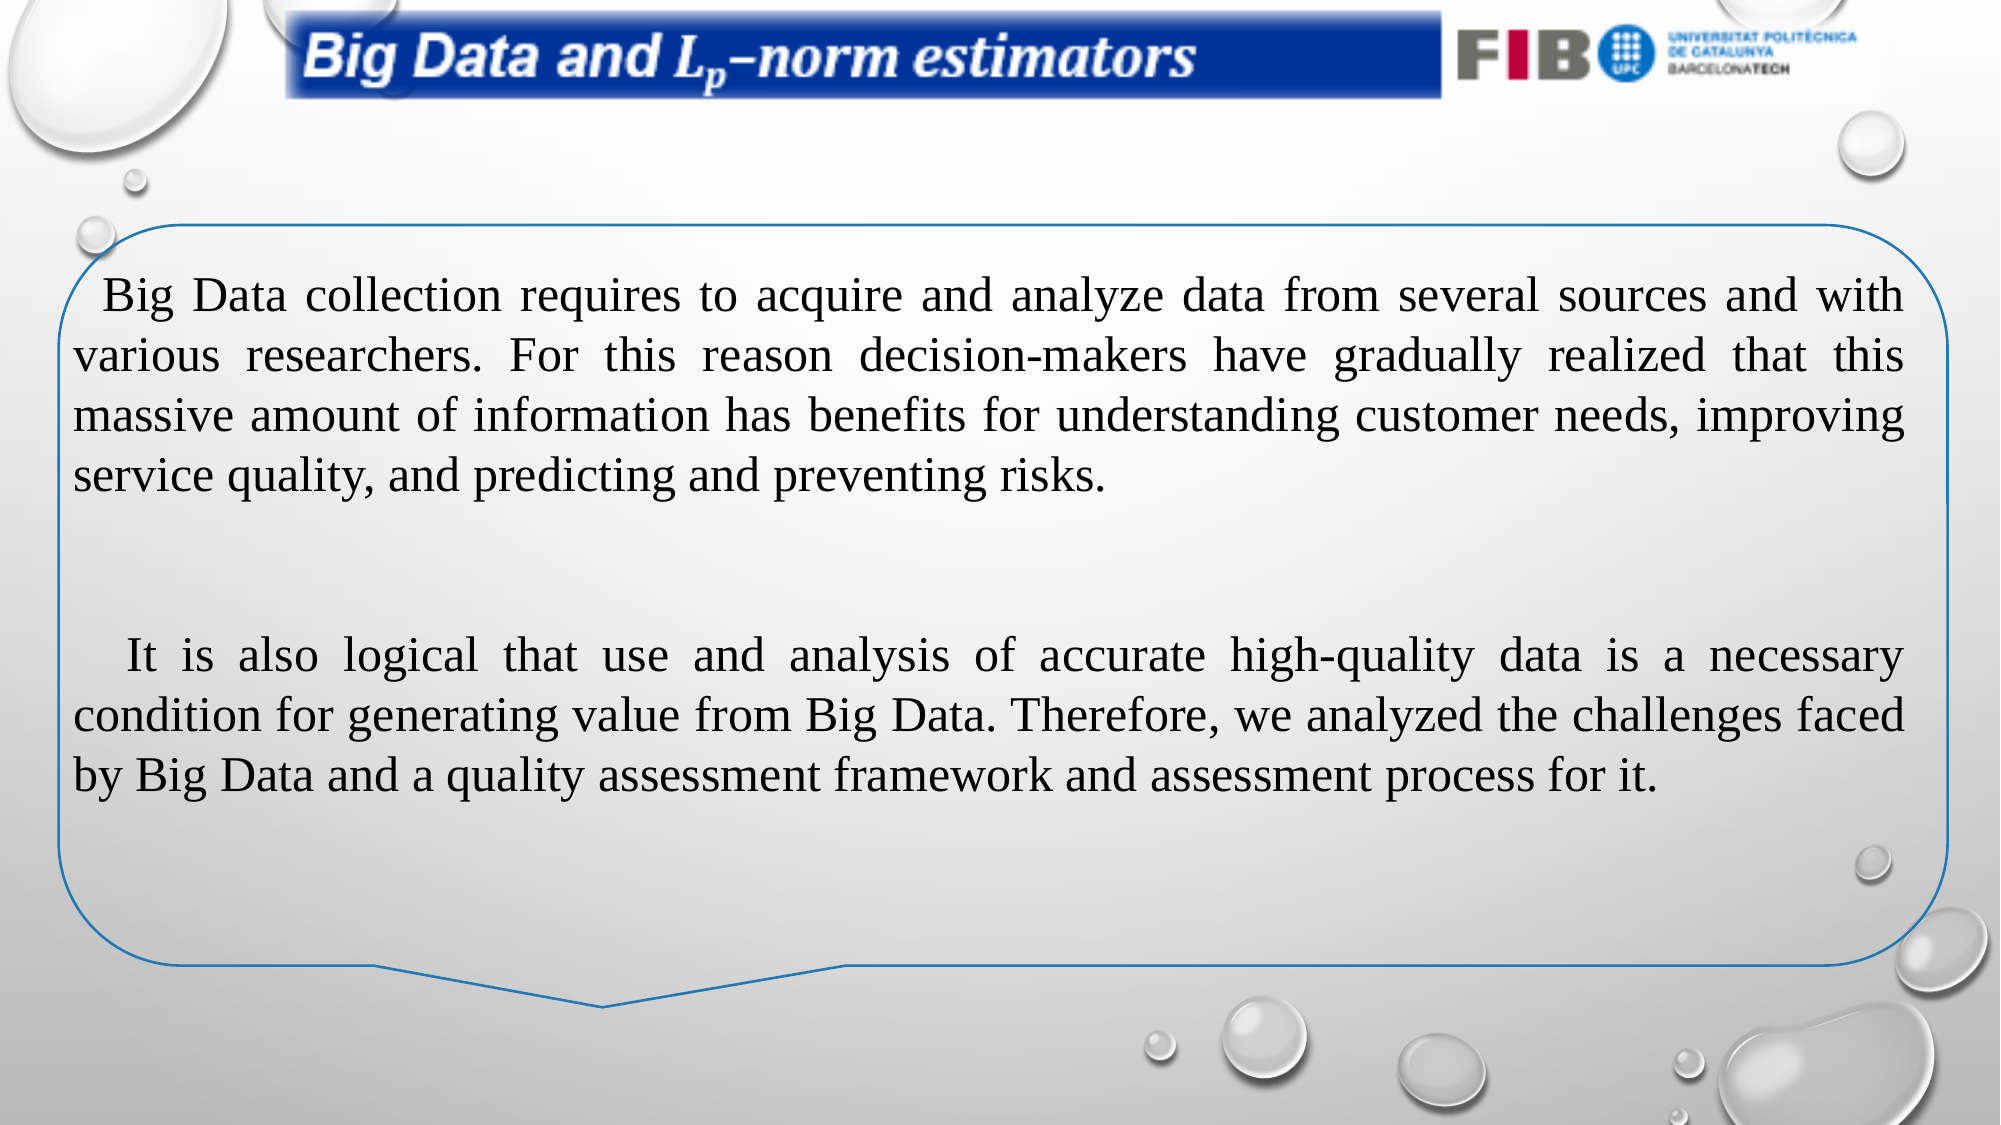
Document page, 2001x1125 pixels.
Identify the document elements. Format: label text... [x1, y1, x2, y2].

picture [0, 0, 2000, 1125]
text_box Big Data collection requires to acquire and analyze data from several sources and with various researchers. For this reason decision-makers have gradually realized that this massive amount of information has benefits for understanding customer needs, improving service quality, and predicting and preventing risks. It is also logical that use and analysis of accurate high-quality data is a necessary condition for generating value from Big Data. Therefore, we analyzed the challenges faced by Big Data and a quality assessment framework and assessment process for it. [58, 133, 1922, 328]
text_box [57, 223, 1949, 1009]
